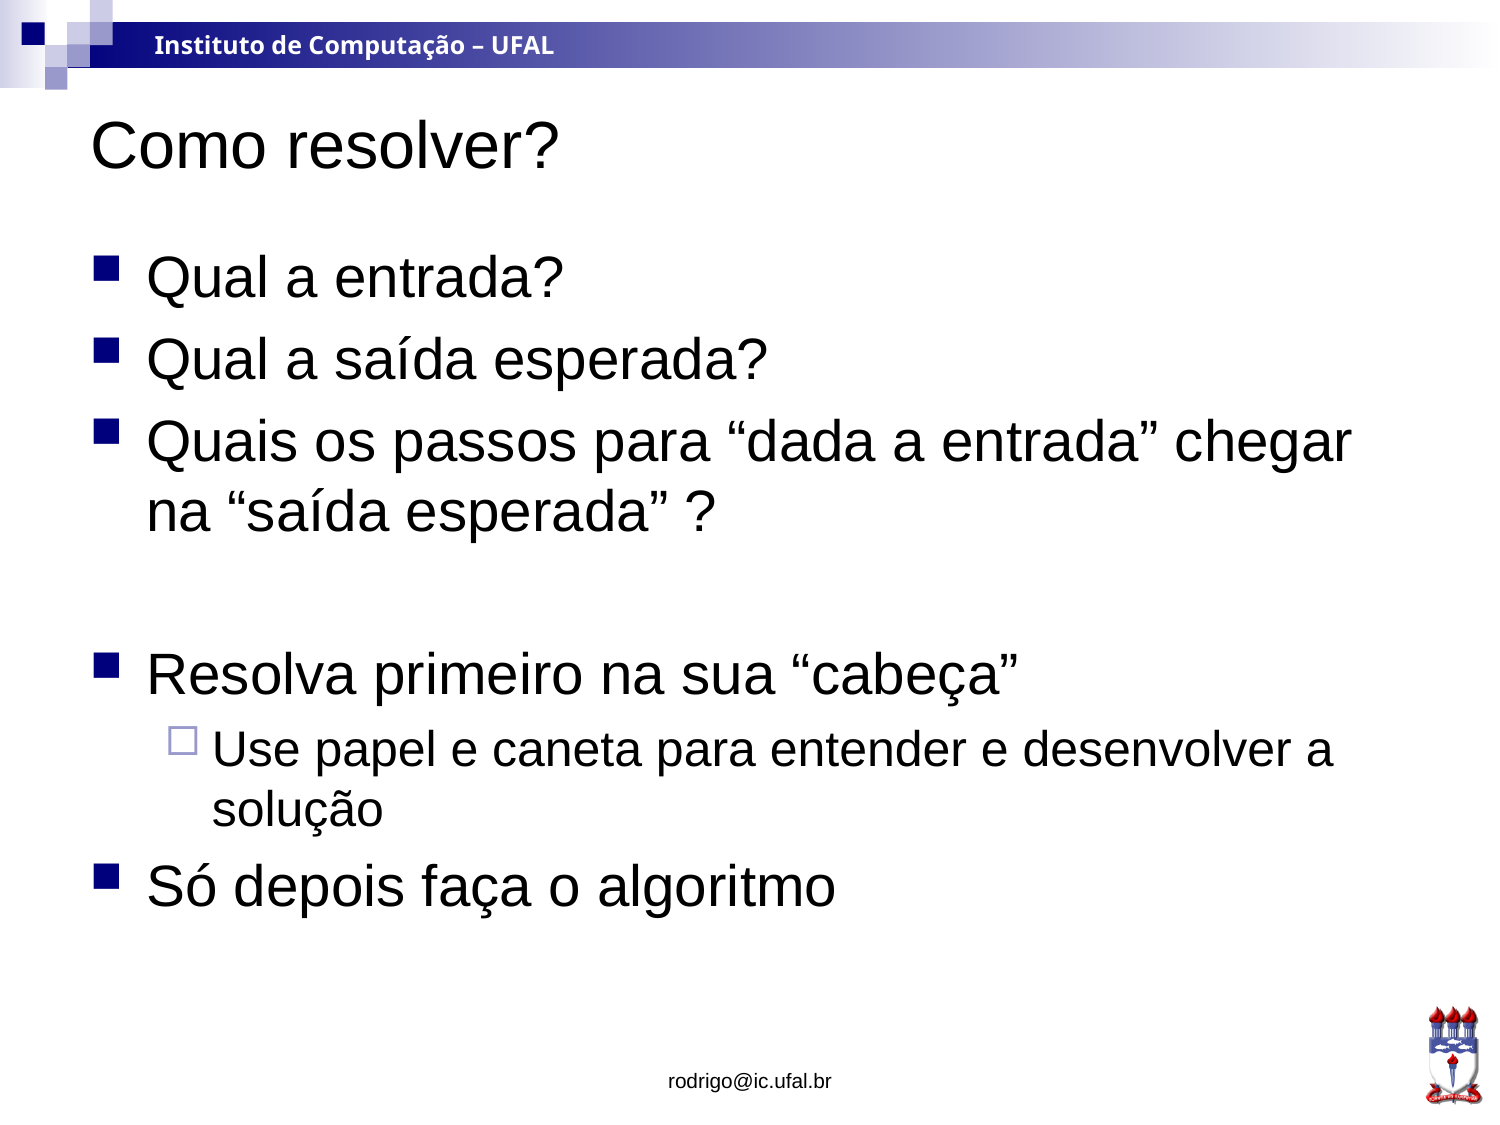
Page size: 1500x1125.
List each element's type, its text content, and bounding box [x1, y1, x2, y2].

footer rodrigo@ic.ufal.br [512, 1024, 988, 1101]
title Como resolver? [74, 74, 1426, 209]
list Qual a entrada? Qual a saída esperada? Quais os passos para “dada a entrada” chegar na “saída esperada” ? Resolva primeiro na sua “cabeça” Use papel e caneta para entender e desenvolver a solução Só depois faça o algoritmo [74, 231, 1426, 1012]
picture [1423, 1004, 1483, 1106]
